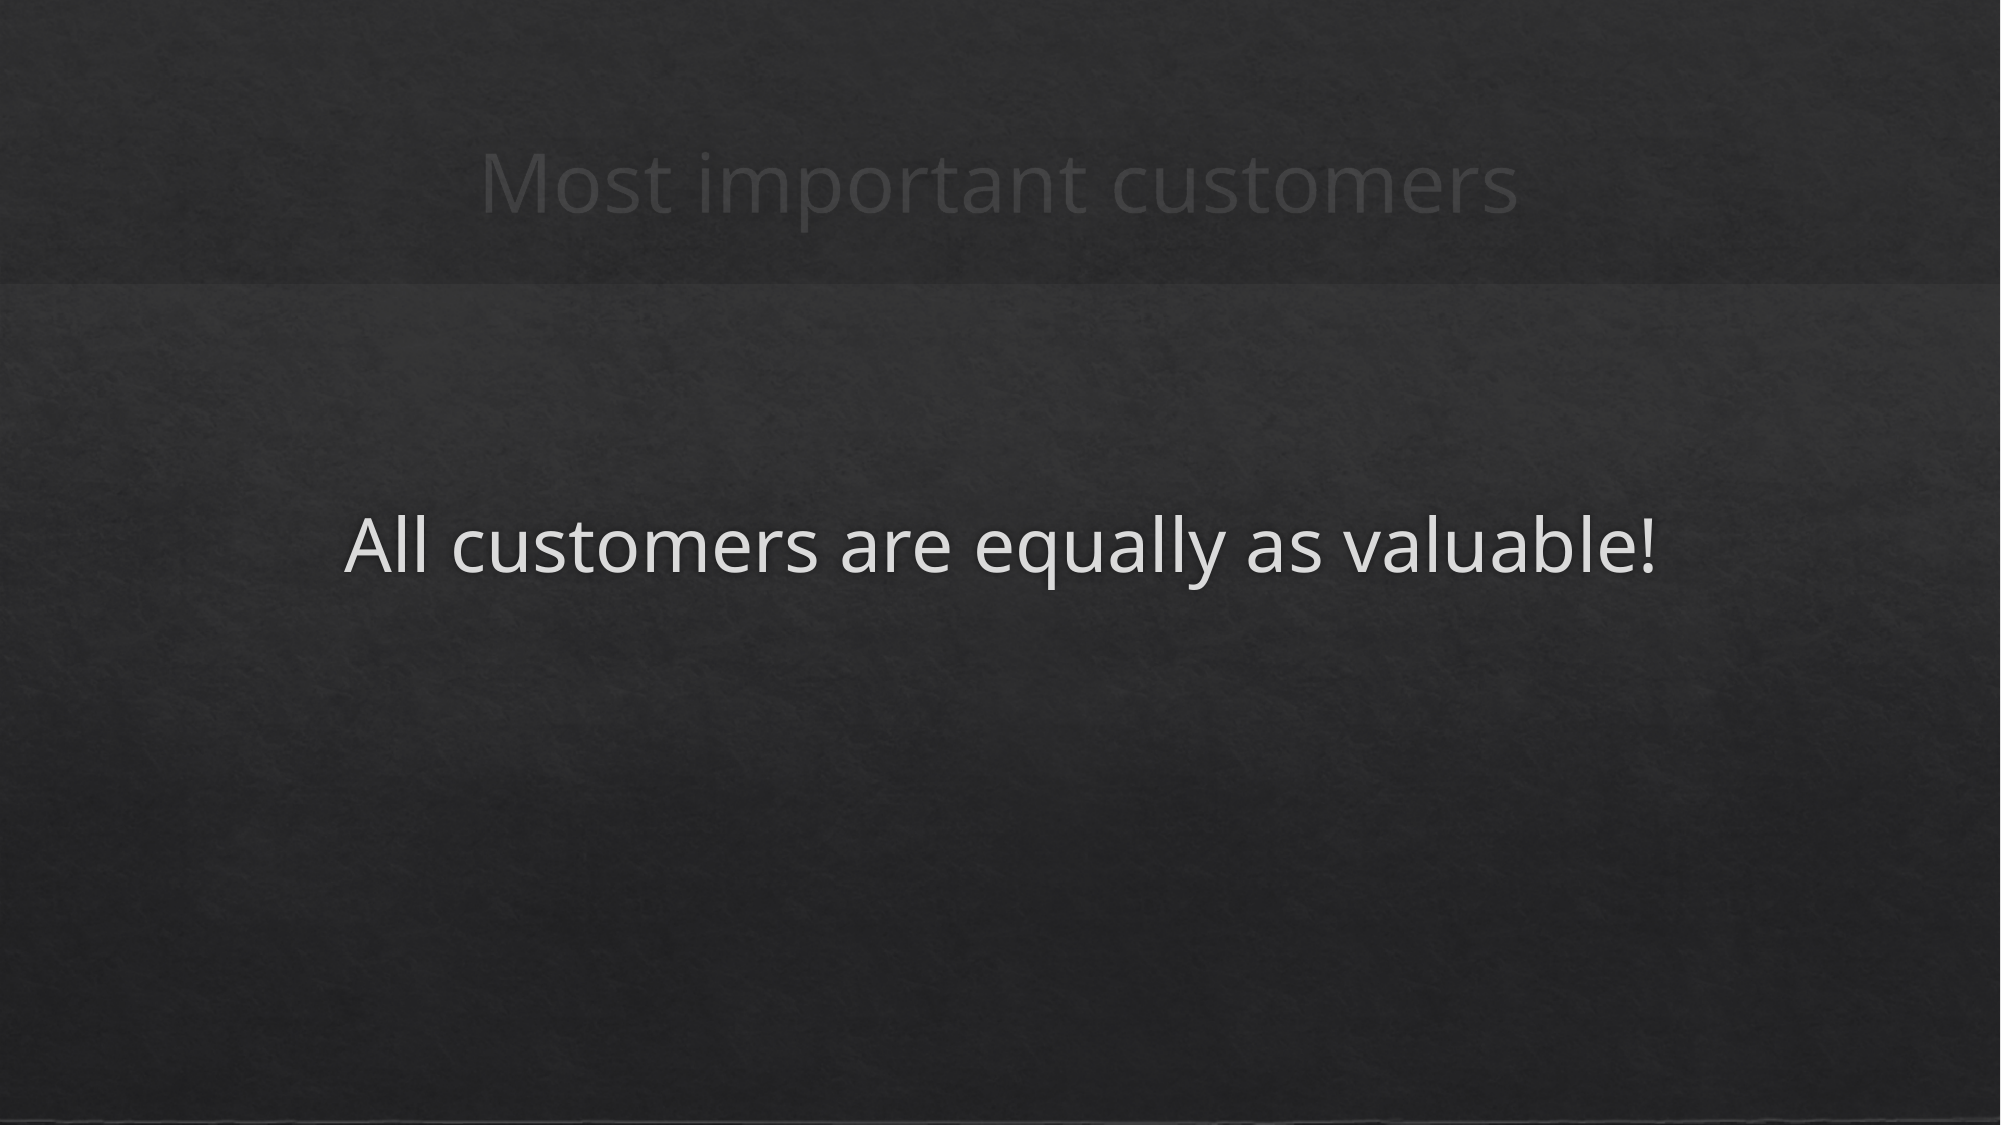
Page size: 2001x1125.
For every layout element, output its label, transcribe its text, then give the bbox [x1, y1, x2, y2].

title Most important customers [149, 99, 1849, 260]
picture [0, 283, 2000, 1125]
